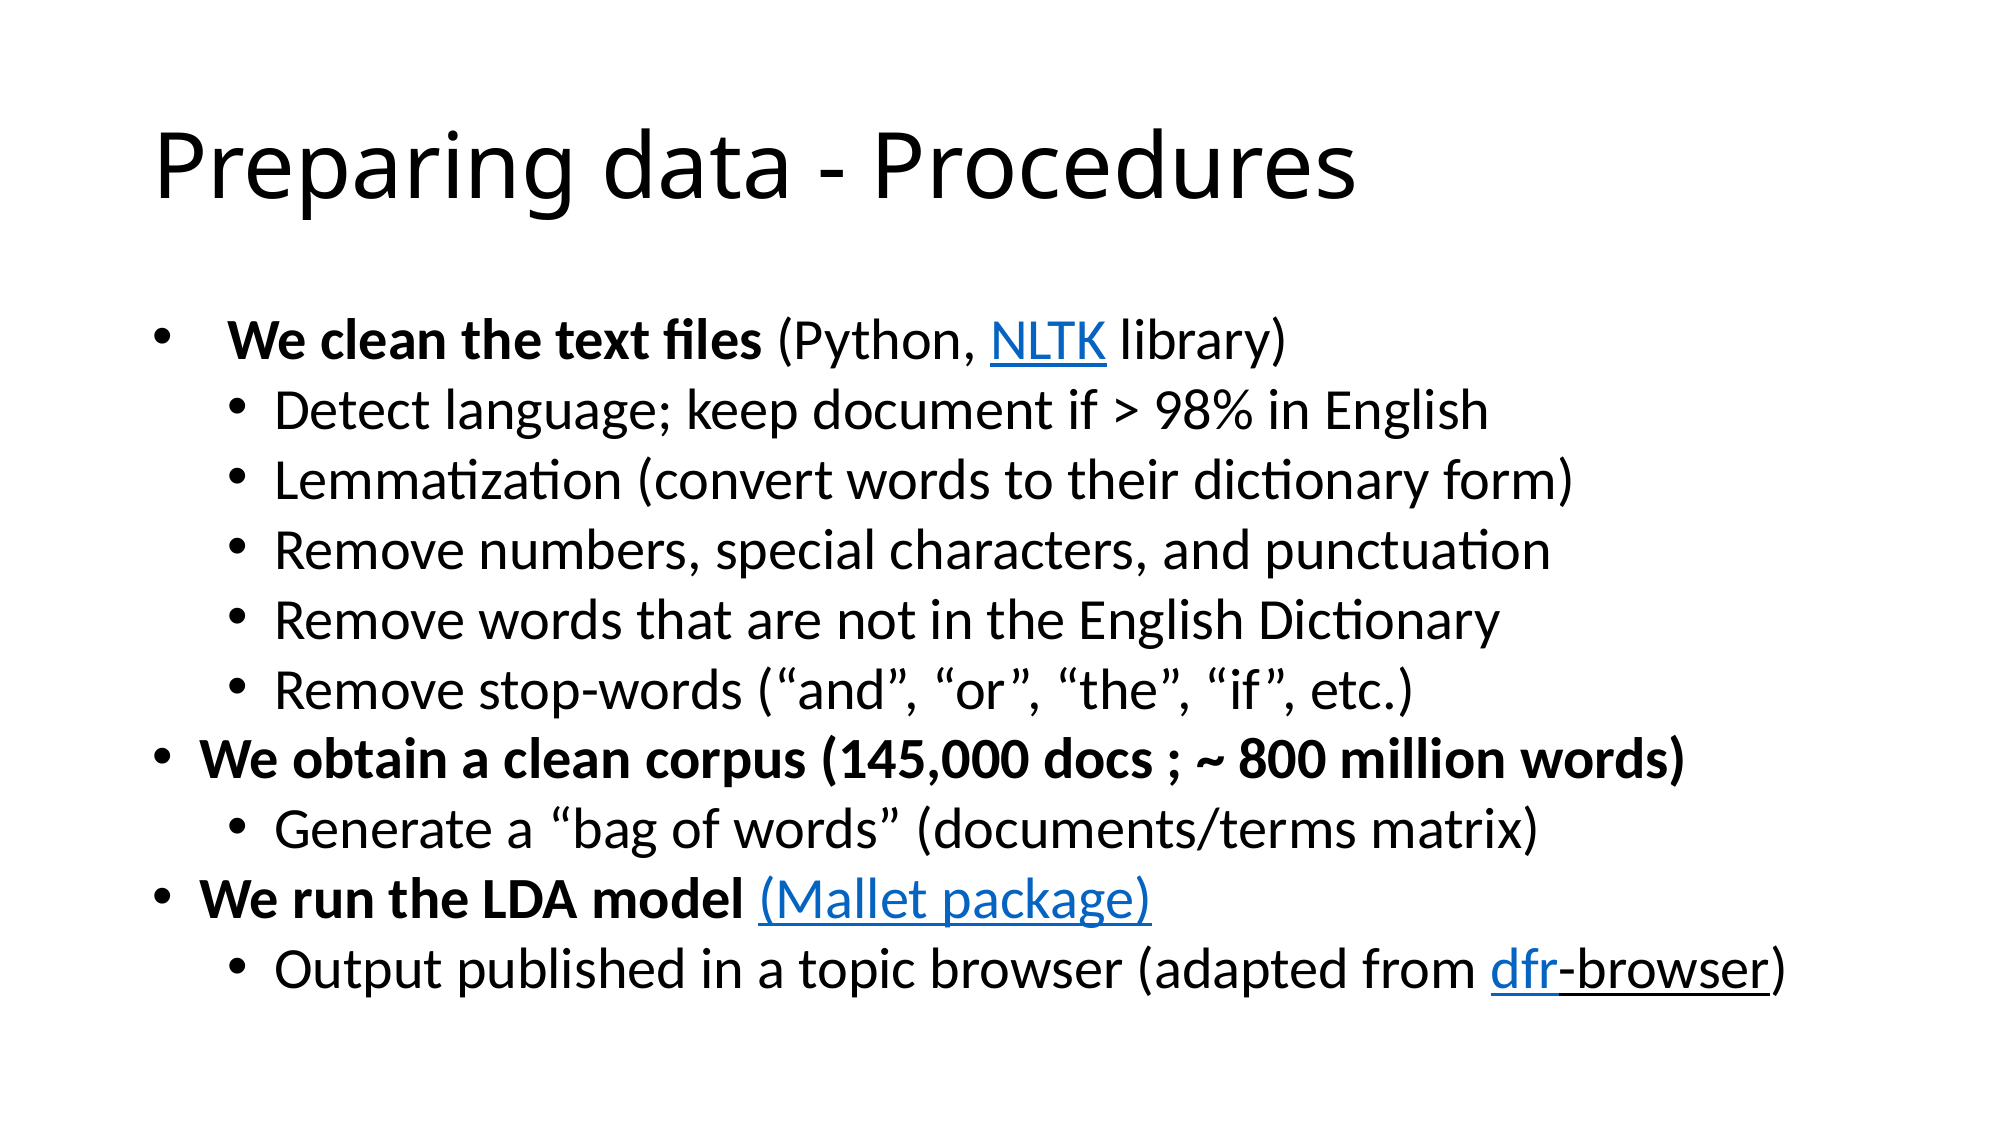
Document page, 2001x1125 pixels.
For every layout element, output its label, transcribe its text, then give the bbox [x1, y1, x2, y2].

text_box We clean the text files (Python, NLTK library) Detect language; keep document if > 98% in English Lemmatization (convert words to their dictionary form) Remove numbers, special characters, and punctuation Remove words that are not in the English Dictionary Remove stop-words (“and”, “or”, “the”, “if”, etc.) We obtain a clean corpus (145,000 docs ; ~ 800 million words) Generate a “bag of words” (documents/terms matrix) We run the LDA model (Mallet package) Output published in a topic browser (adapted from dfr-browser) [137, 293, 1816, 1078]
text_box Preparing data - Procedures [137, 59, 1863, 278]
